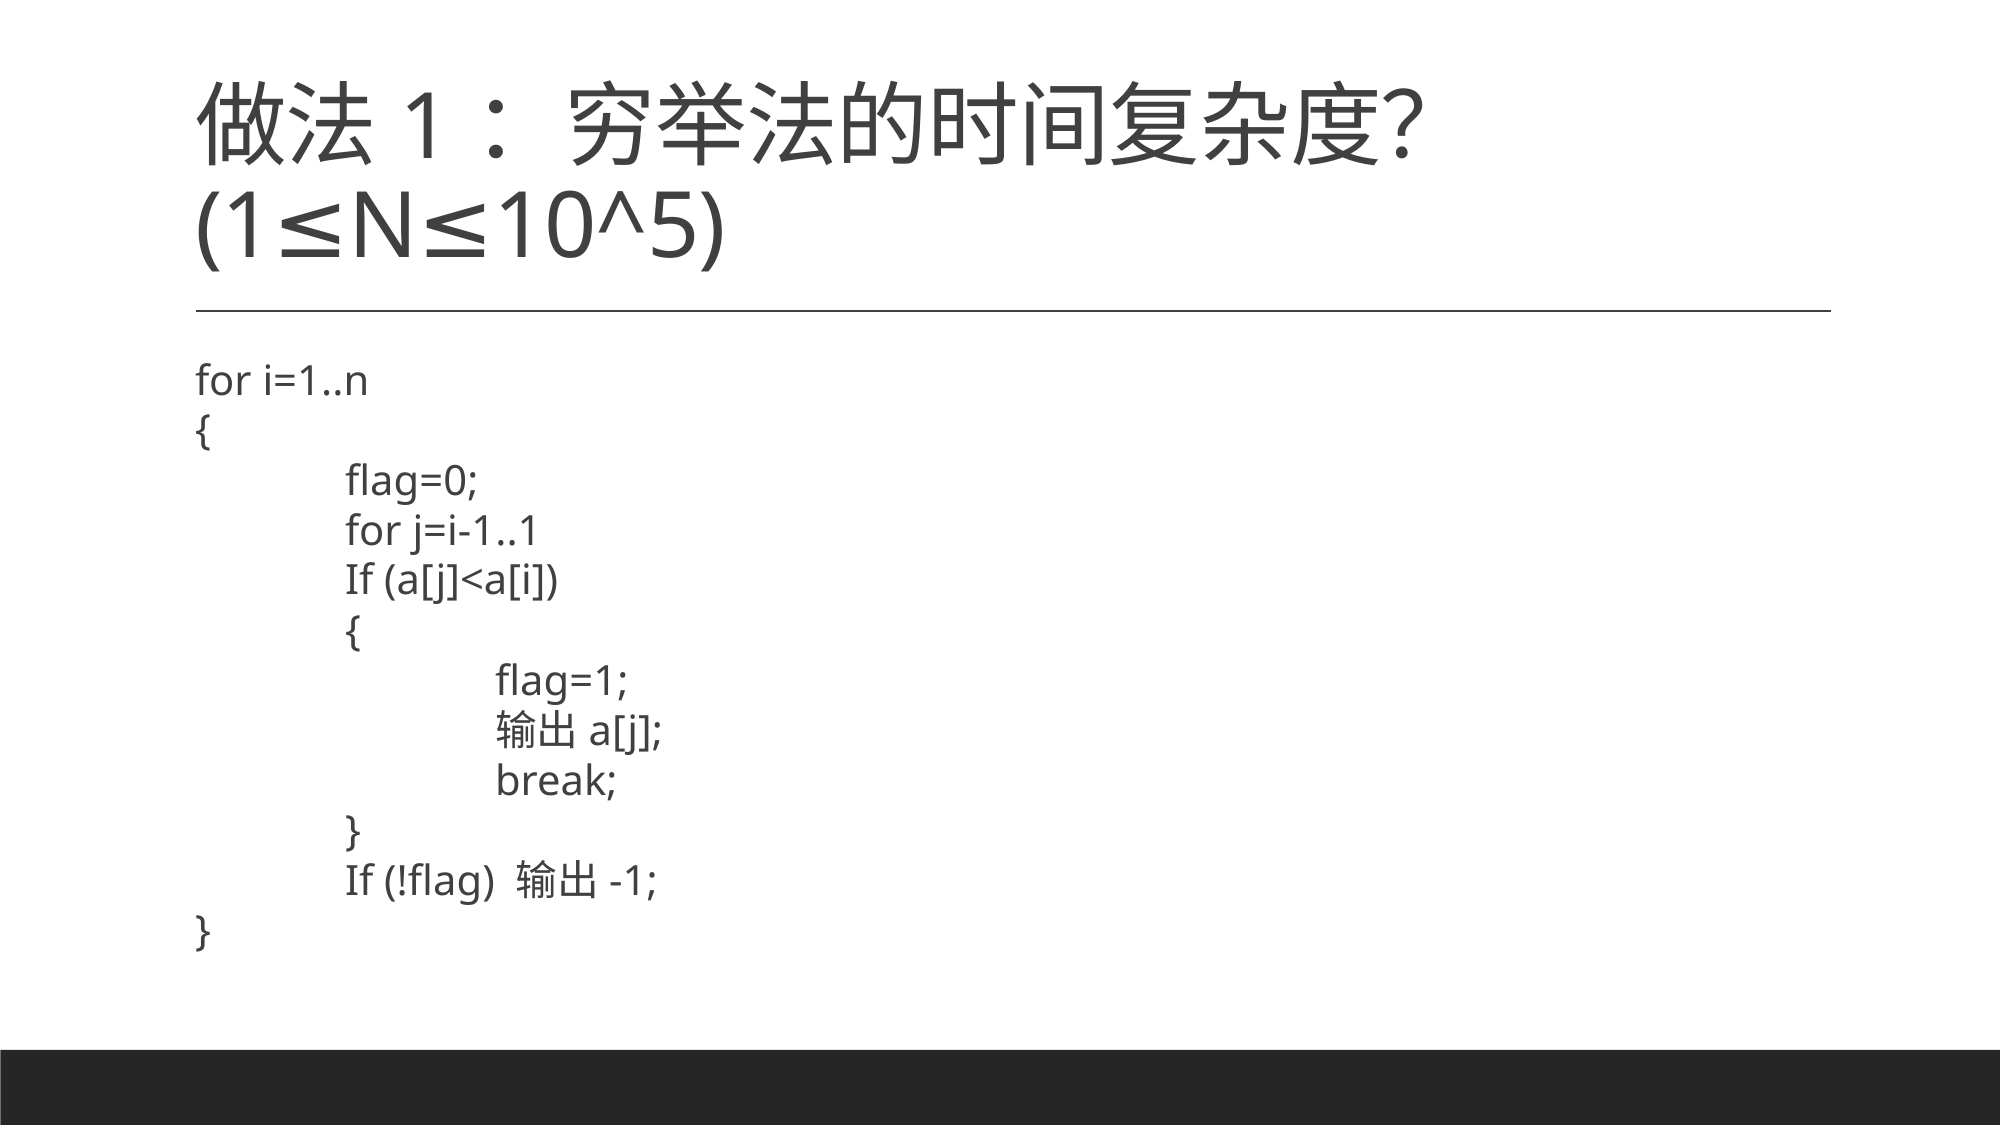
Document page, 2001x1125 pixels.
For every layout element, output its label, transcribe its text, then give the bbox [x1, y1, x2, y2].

list for i=1..n { flag=0; for j=i-1..1 If (a[j]<a[i]) { flag=1; 输出a[j]; break; } If (!flag) 输出-1; } [180, 345, 1830, 963]
title 做法1：穷举法的时间复杂度？ (1≤N≤10^5) [180, 47, 1879, 285]
